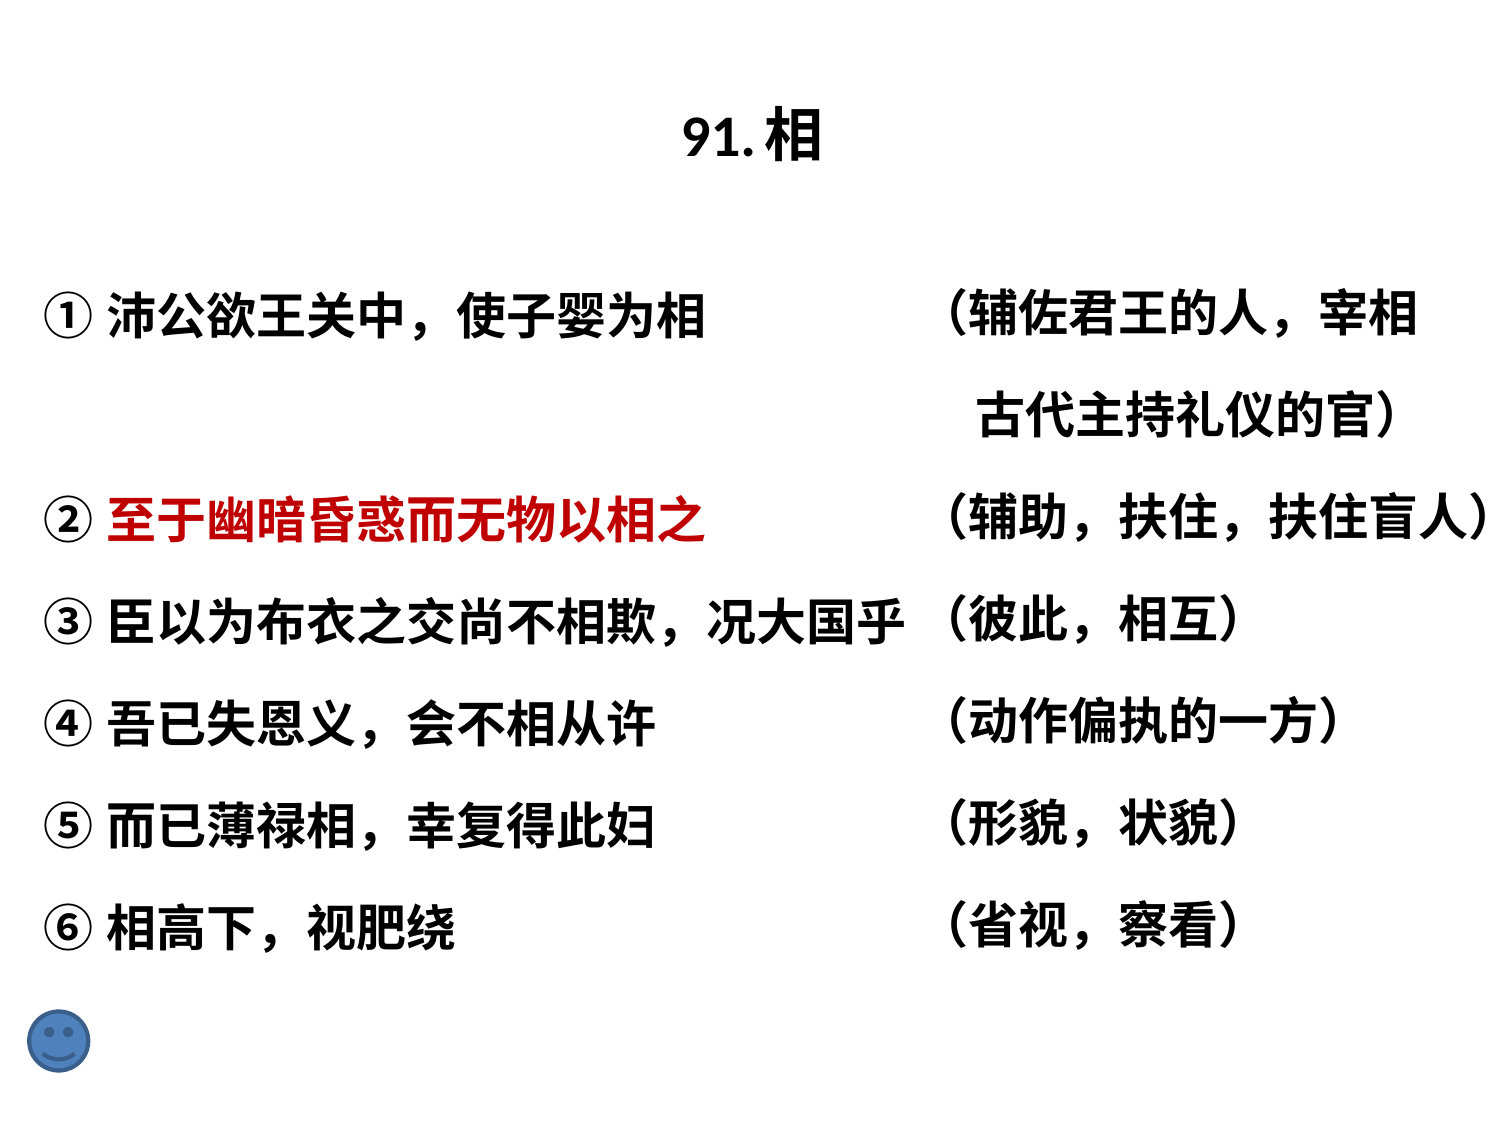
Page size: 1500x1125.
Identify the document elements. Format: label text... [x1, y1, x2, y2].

text_box [27, 1009, 91, 1073]
text_box ①沛公欲王关中，使子婴为相 ②至于幽暗昏惑而无物以相之 ③臣以为布衣之交尚不相欺，况大国乎 ④吾已失恩义，会不相从许 ⑤而已薄禄相，幸复得此妇 ⑥相高下，视肥绕 [29, 246, 957, 964]
text_box （辅佐君王的人，宰相 古代主持礼仪的官） （辅助，扶住，扶住盲人） （彼此，相互） （动作偏执的一方） （形貌，状貌） （省视，察看） [903, 244, 1500, 961]
title 91.相 [111, 54, 1393, 176]
